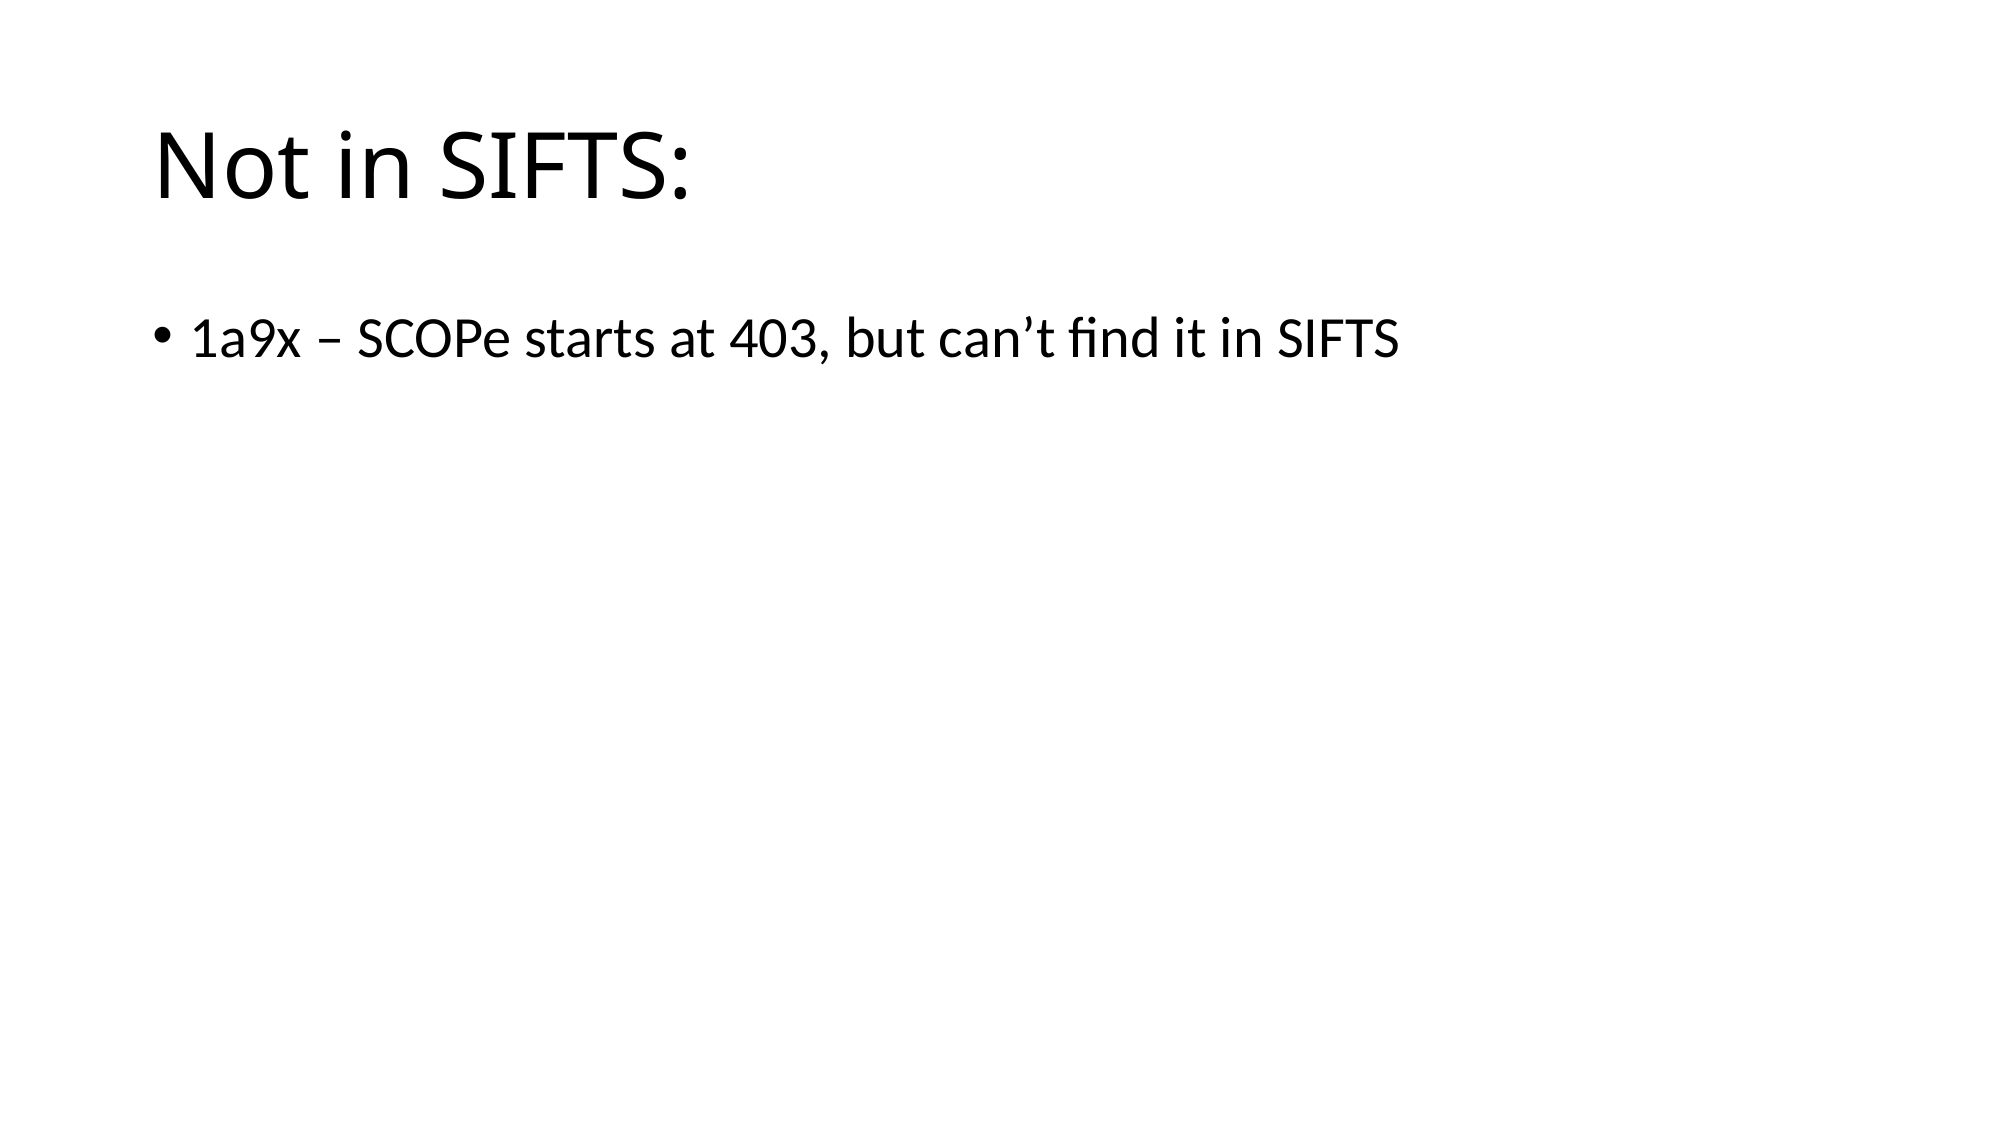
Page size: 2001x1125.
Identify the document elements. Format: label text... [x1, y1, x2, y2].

list 1a9x – SCOPe starts at 403, but can’t find it in SIFTS [137, 299, 1863, 1014]
title Not in SIFTS: [137, 59, 1863, 278]
